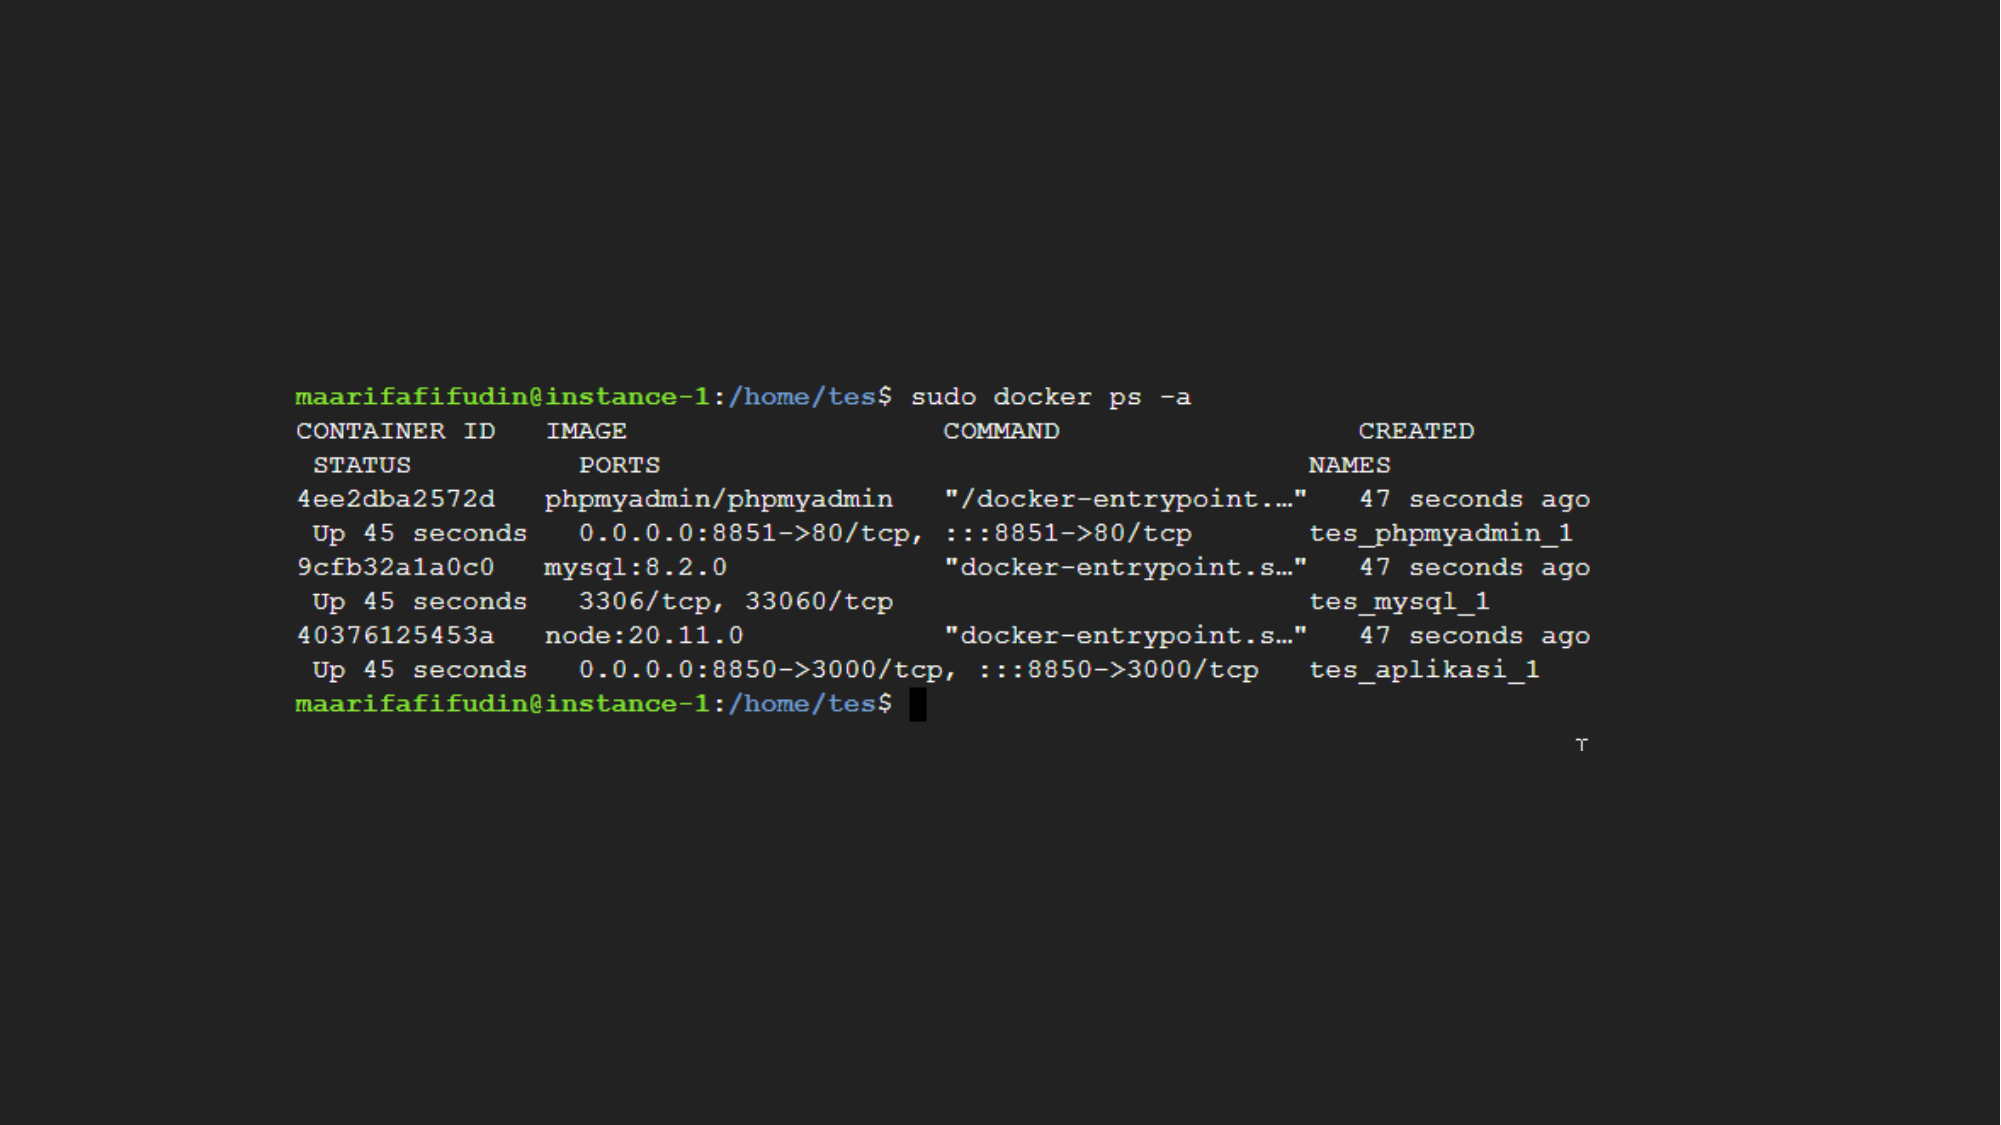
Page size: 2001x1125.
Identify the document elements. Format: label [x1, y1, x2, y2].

picture [286, 374, 1714, 751]
